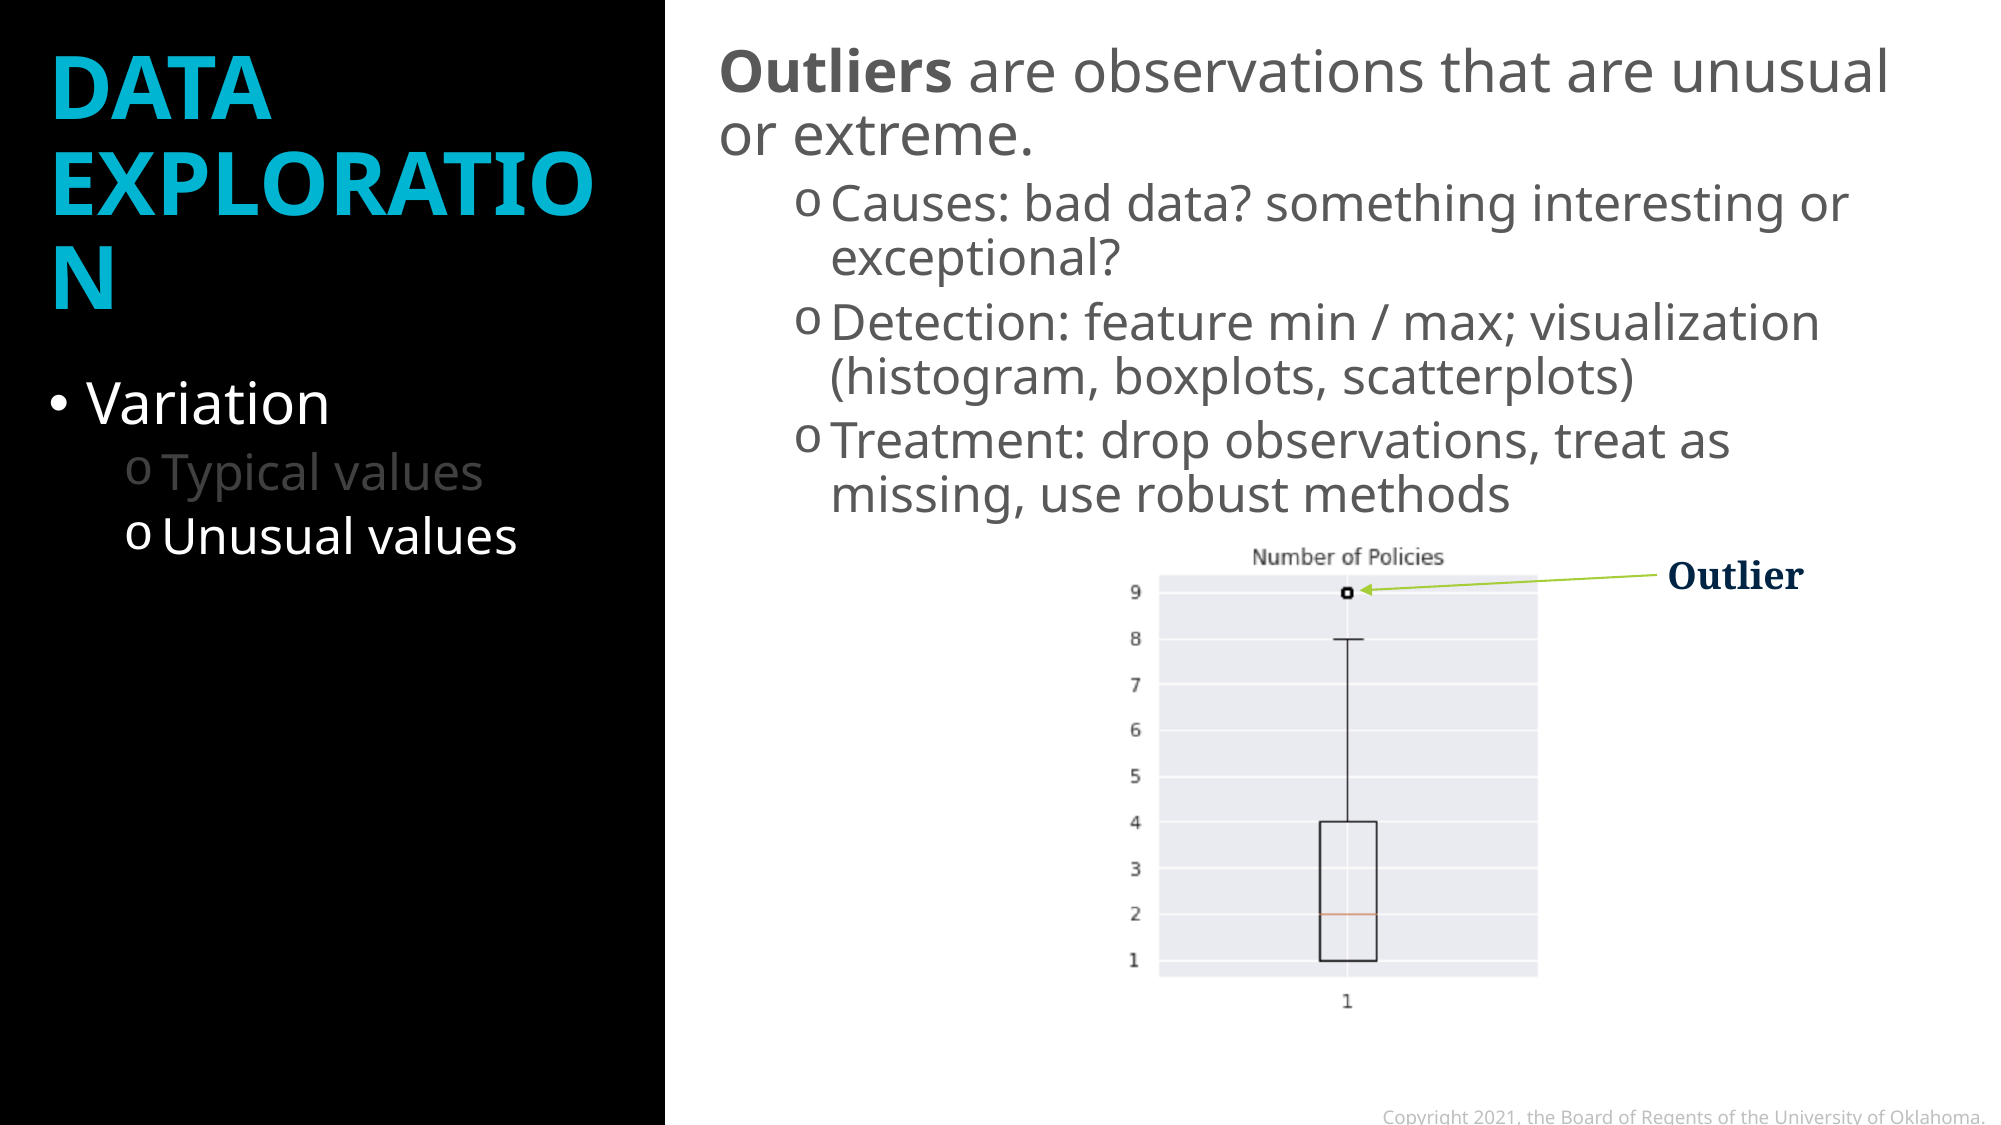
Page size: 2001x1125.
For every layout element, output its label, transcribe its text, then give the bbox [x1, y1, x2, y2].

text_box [1359, 574, 1658, 591]
title DATA EXPLORATION [33, 34, 672, 338]
text_box Outlier [1652, 544, 1820, 605]
list Outliers are observations that are unusual or extreme. Causes: bad data? something interesting or exceptional? Detection: feature min / max; visualization (histogram, boxplots, scatterplots) Treatment: drop observations, treat as missing, use robust methods [703, 34, 1956, 1075]
text_box Copyright 2021, the Board of Regents of the University of Oklahoma. [999, 1098, 2000, 1125]
list Variation Typical values Unusual values [33, 366, 631, 1075]
picture [1107, 529, 1575, 1024]
